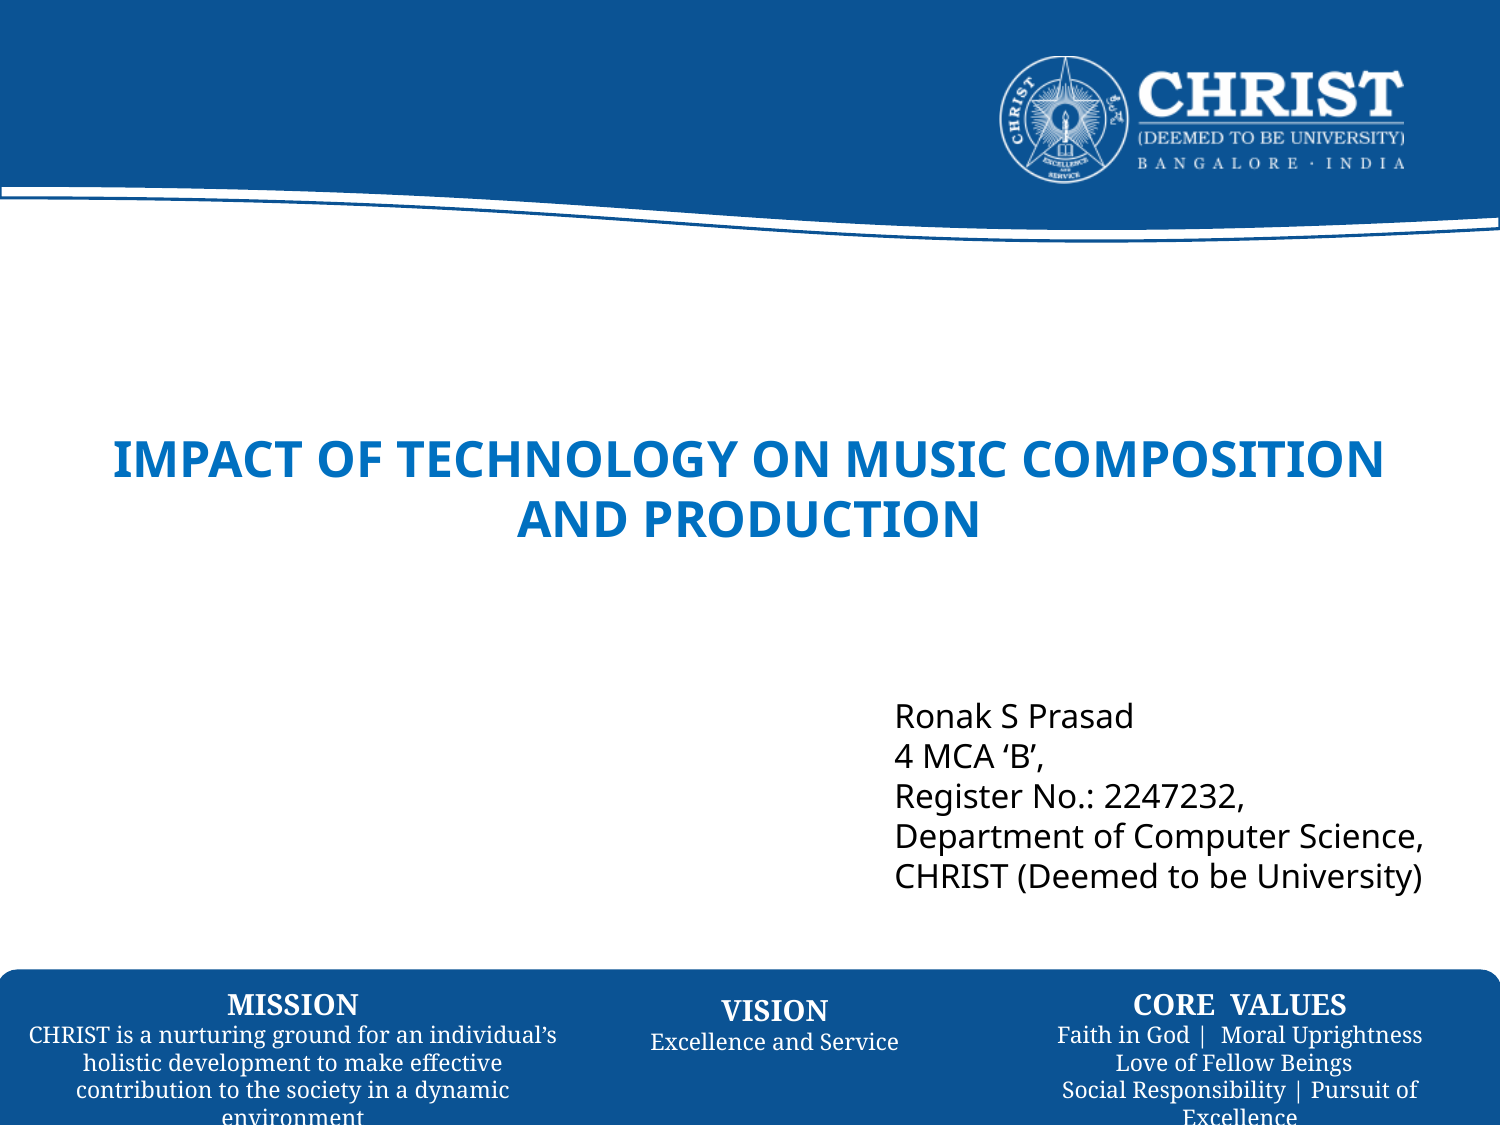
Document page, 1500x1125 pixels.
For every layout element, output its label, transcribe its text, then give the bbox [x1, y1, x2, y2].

text_box IMPACT OF TECHNOLOGY ON MUSIC COMPOSITION AND PRODUCTION [53, 457, 1447, 563]
text_box Ronak S Prasad 4 MCA ‘B’, Register No.: 2247232, Department of Computer Science, CHRIST (Deemed to be University) [879, 688, 1500, 903]
picture [999, 56, 1404, 184]
